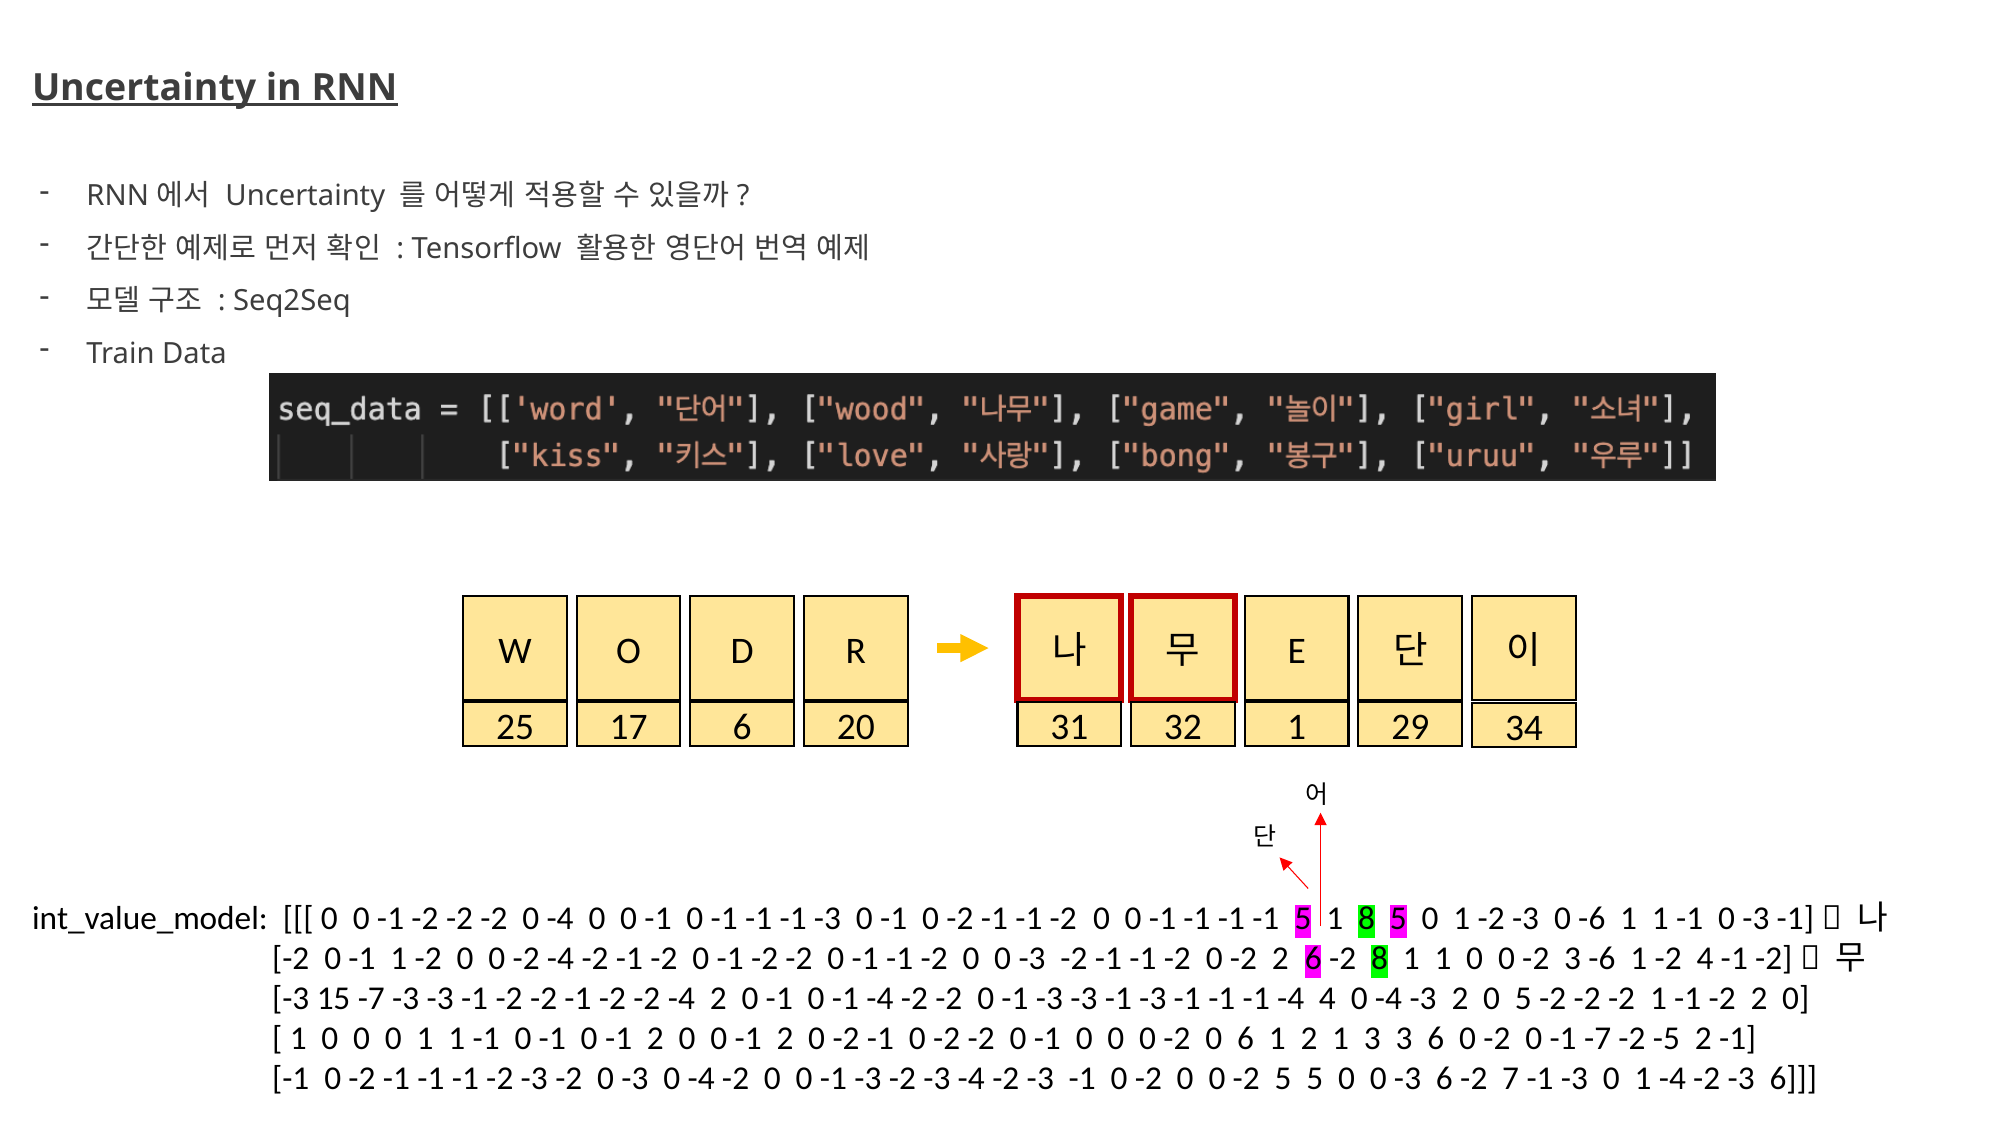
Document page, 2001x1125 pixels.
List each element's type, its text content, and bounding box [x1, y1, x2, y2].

text_box 어 [1290, 770, 1373, 816]
text_box Uncertainty in RNN [17, 33, 1968, 116]
text_box 단 [1238, 812, 1320, 858]
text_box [462, 596, 1576, 747]
picture [269, 373, 1716, 481]
text_box int_value_model: [[[ 0 0 -1 -2 -2 -2 0 -4 0 0 -1 0 -1 -1 -1 -3 0 -1 0 -2 -1 -1 -2 0 0 -1 -1 -1 -1 5 1 8 5 0 1 -2 -3 0 -6 1 1 -1 0 -3 -1]  나 [-2 0 -1 1 -2 0 0 -2 -4 -2 -1 -2 0 -1 -2 -2 0 -1 -1 -2 0 0 -3 -2 -1 -1 -2 0 -2 2 6 -2 8 1 1 0 0 -2 3 -6 1 -2 4 -1 -2]  무 [-3 15 -7 -3 -3 -1 -2 -2 -1 -2 -2 -4 2 0 -1 0 -1 -4 -2 -2 0 -1 -3 -3 -1 -3 -1 -1 -1 -4 4 0 -4 -3 2 0 5 -2 -2 -2 1 -1 -2 2 0] [ 1 0 0 0 1 1 -1 0 -1 0 -1 2 0 0 -1 2 0 -2 -1 0 -2 -2 0 -1 0 0 0 -2 0 6 1 2 1 3 3 6 0 -2 0 -1 -7 -2 -5 2 -1] [-1 0 -2 -1 -1 -1 -2 -3 -2 0 -3 0 -4 -2 0 0 -1 -3 -2 -3 -4 -2 -3 -1 0 -2 0 0 -2 5 5 0 0 -3 6 -2 7 -1 -3 0 1 -4 -2 -3 6]]] [17, 889, 1983, 1104]
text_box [1279, 858, 1309, 889]
text_box RNN에서 Uncertainty 를 어떻게 적용할 수 있을까? 간단한 예제로 먼저 확인 : Tensorflow 활용한 영단어 번역 예제 모델 구조 : Seq2Seq Train Data [24, 151, 1976, 377]
